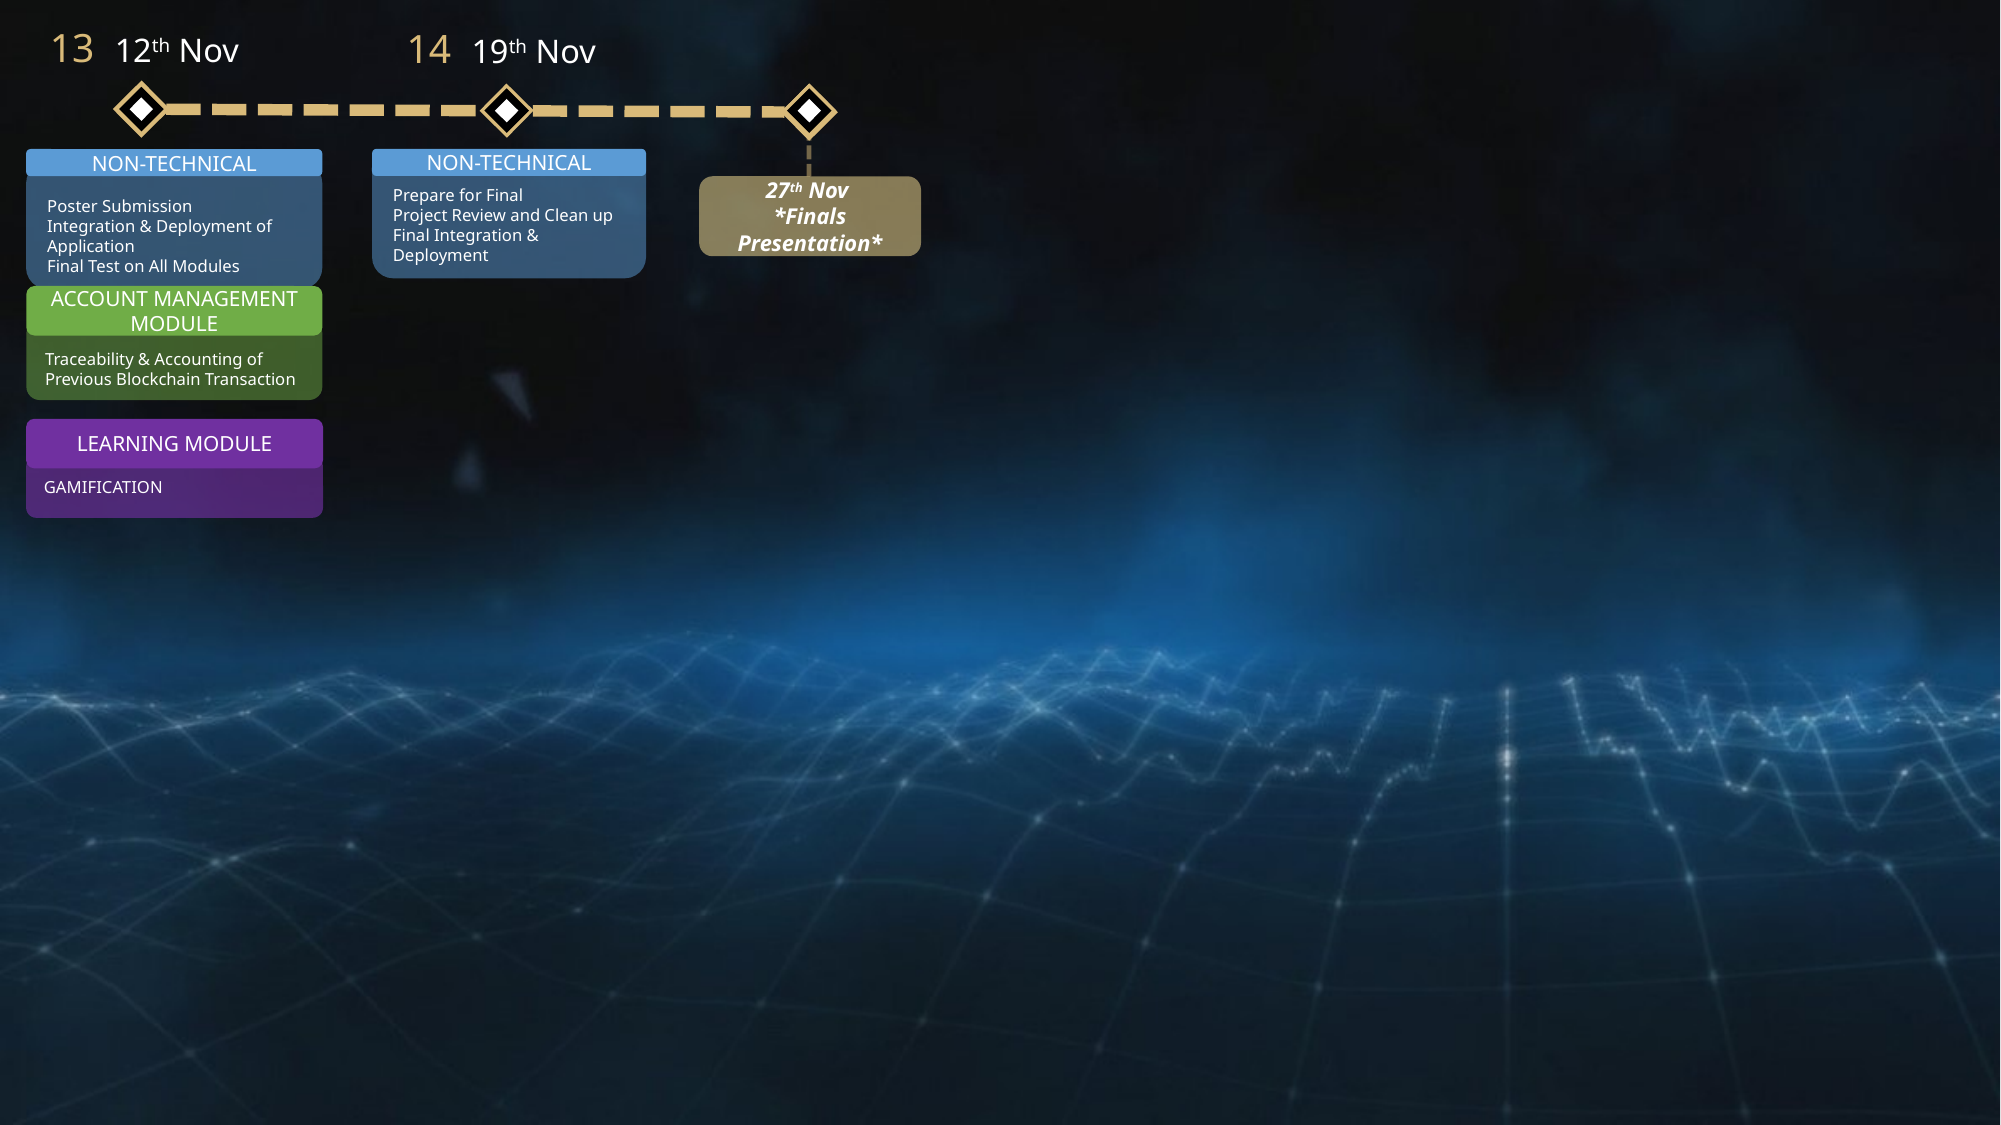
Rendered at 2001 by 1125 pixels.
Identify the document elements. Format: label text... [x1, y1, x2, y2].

picture [0, 0, 2001, 1125]
text_box GAMIFICATION [26, 464, 324, 518]
text_box Poster Submission Integration & Deployment of Application Final Test on All Modules [26, 176, 323, 286]
text_box LEARNING MODULE [26, 418, 324, 469]
text_box Traceability & Accounting of Previous Blockchain Transaction [26, 330, 323, 401]
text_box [141, 109, 487, 113]
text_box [487, 91, 526, 130]
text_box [526, 109, 790, 113]
text_box NON-TECHNICAL [26, 148, 323, 177]
text_box 13 12th Nov [22, 11, 266, 89]
text_box 27th Nov *Finals Presentation* [699, 176, 922, 257]
text_box 14 19th Nov [379, 12, 623, 90]
text_box [129, 97, 153, 121]
text_box Prepare for Final Project Review and Clean up Final Integration & Deployment [372, 172, 647, 279]
text_box [119, 89, 164, 132]
text_box NON-TECHNICAL [371, 148, 647, 176]
text_box ACCOUNT MANAGEMENT MODULE [26, 285, 323, 336]
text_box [790, 91, 829, 130]
